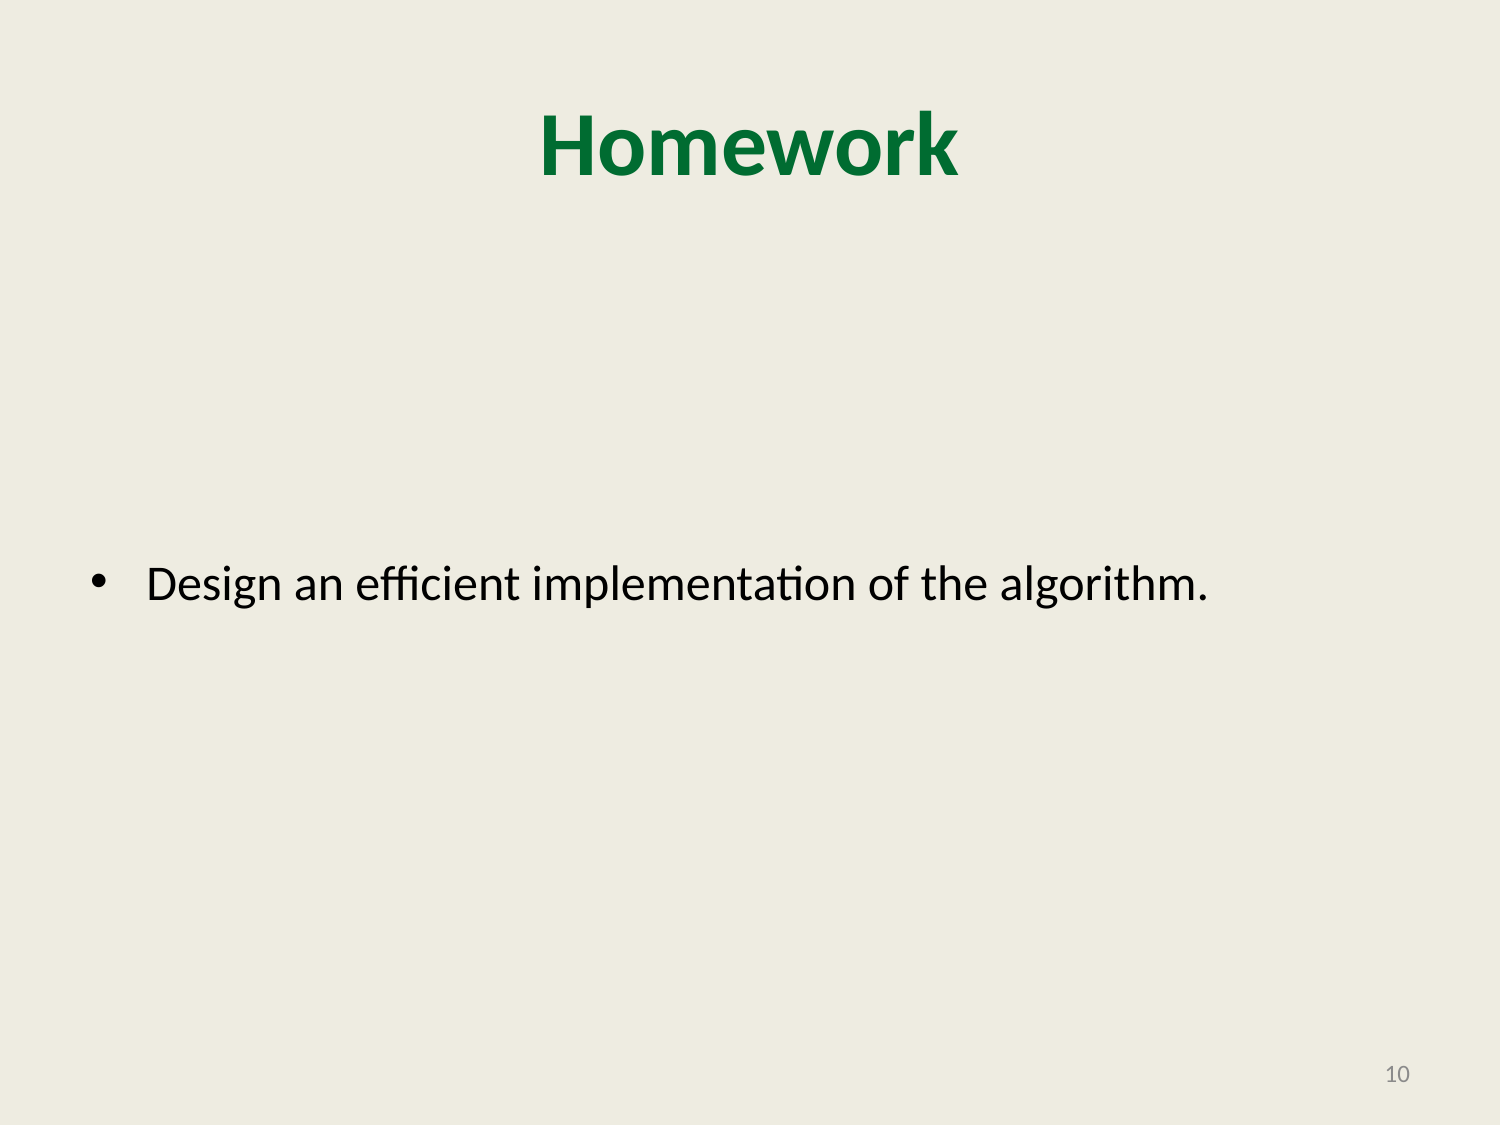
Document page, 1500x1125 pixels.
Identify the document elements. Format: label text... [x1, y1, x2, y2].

slide_number 10 [1074, 1042, 1425, 1103]
list Design an efficient implementation of the algorithm. [75, 262, 1425, 1005]
title Homework [75, 45, 1425, 233]
